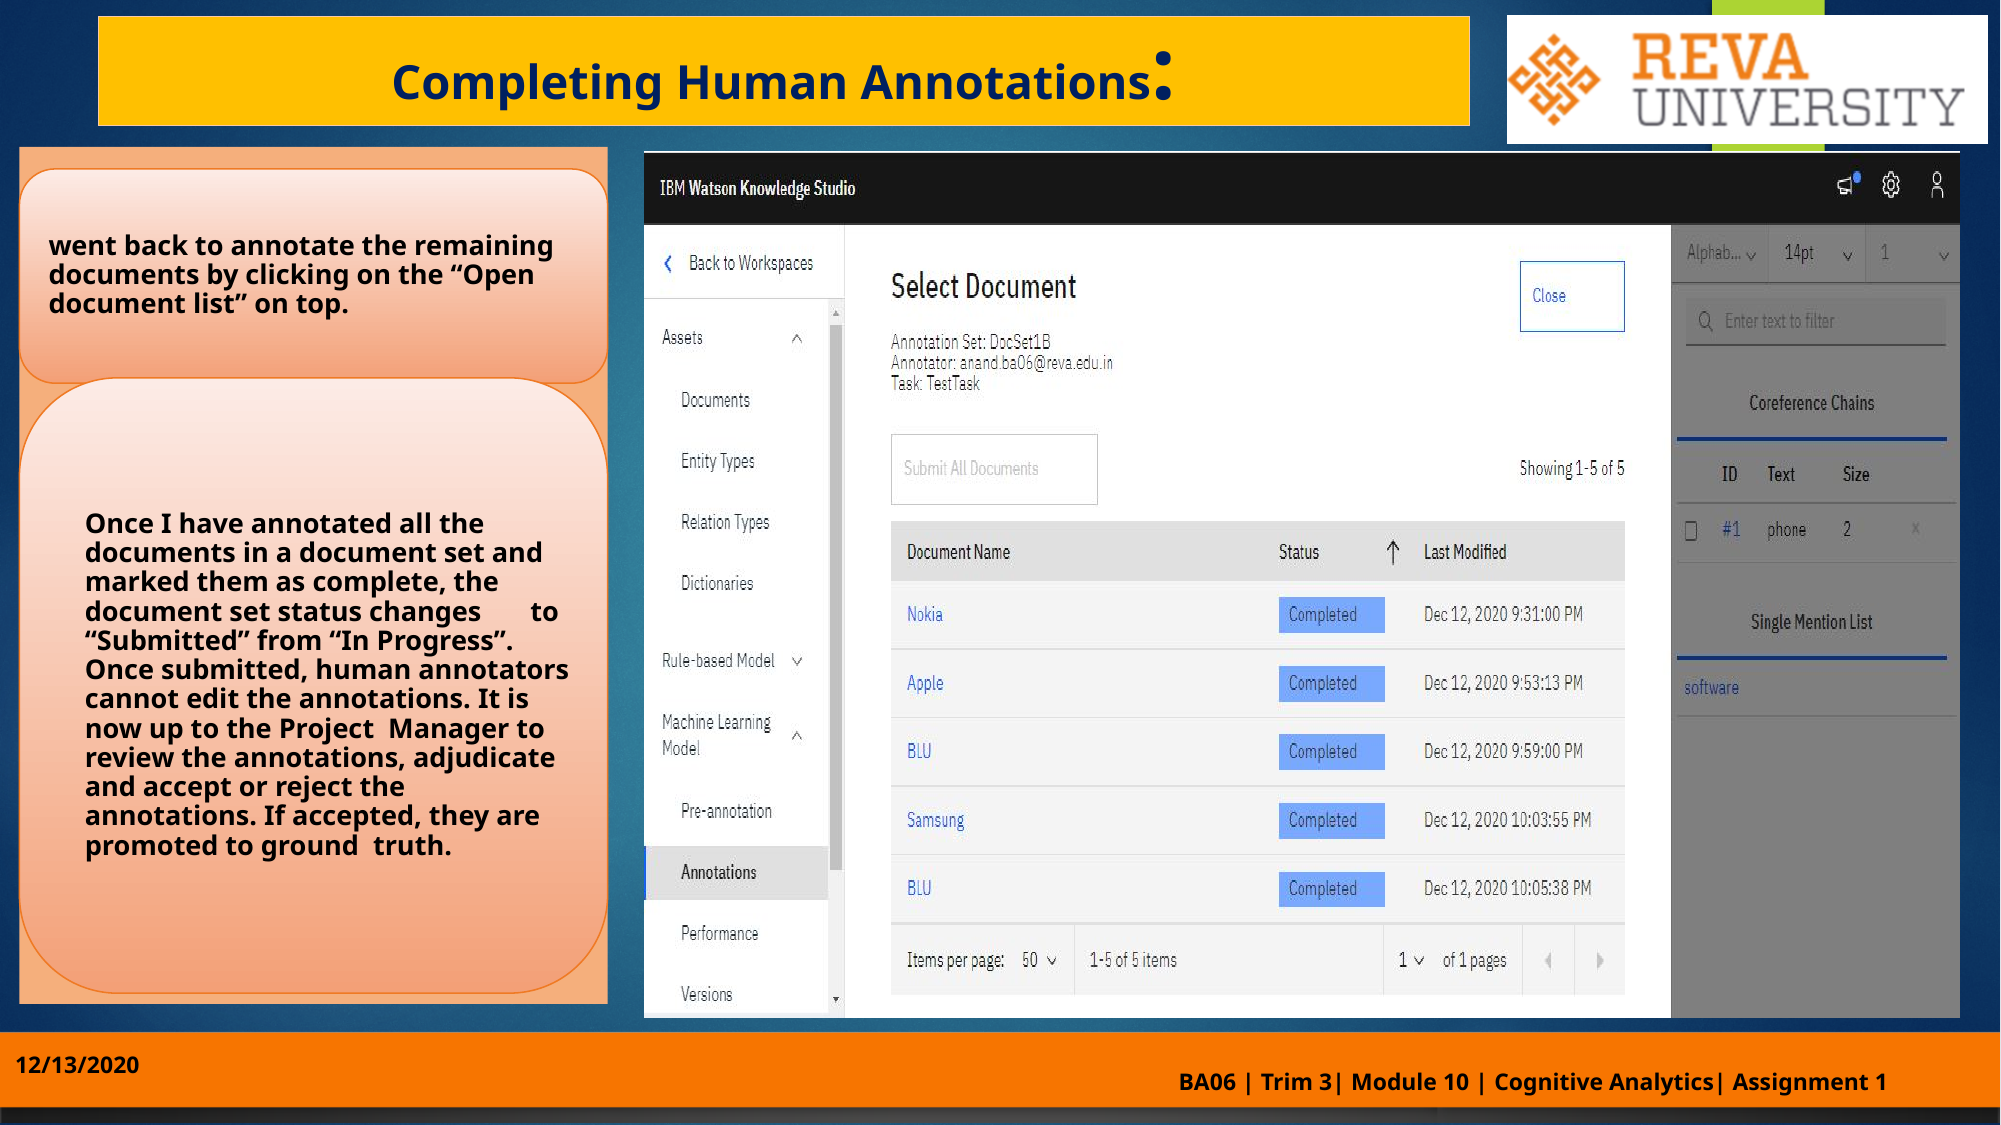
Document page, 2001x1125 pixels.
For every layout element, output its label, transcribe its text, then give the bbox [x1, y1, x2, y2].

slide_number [0, 1042, 588, 1103]
picture [0, 0, 2000, 1125]
text_box Completing Human Annotations: [98, 16, 1470, 126]
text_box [19, 146, 608, 1005]
footer BA06 | Trim 3| Module 10 | Cognitive Analytics| Assignment 1 [1163, 1042, 1953, 1103]
